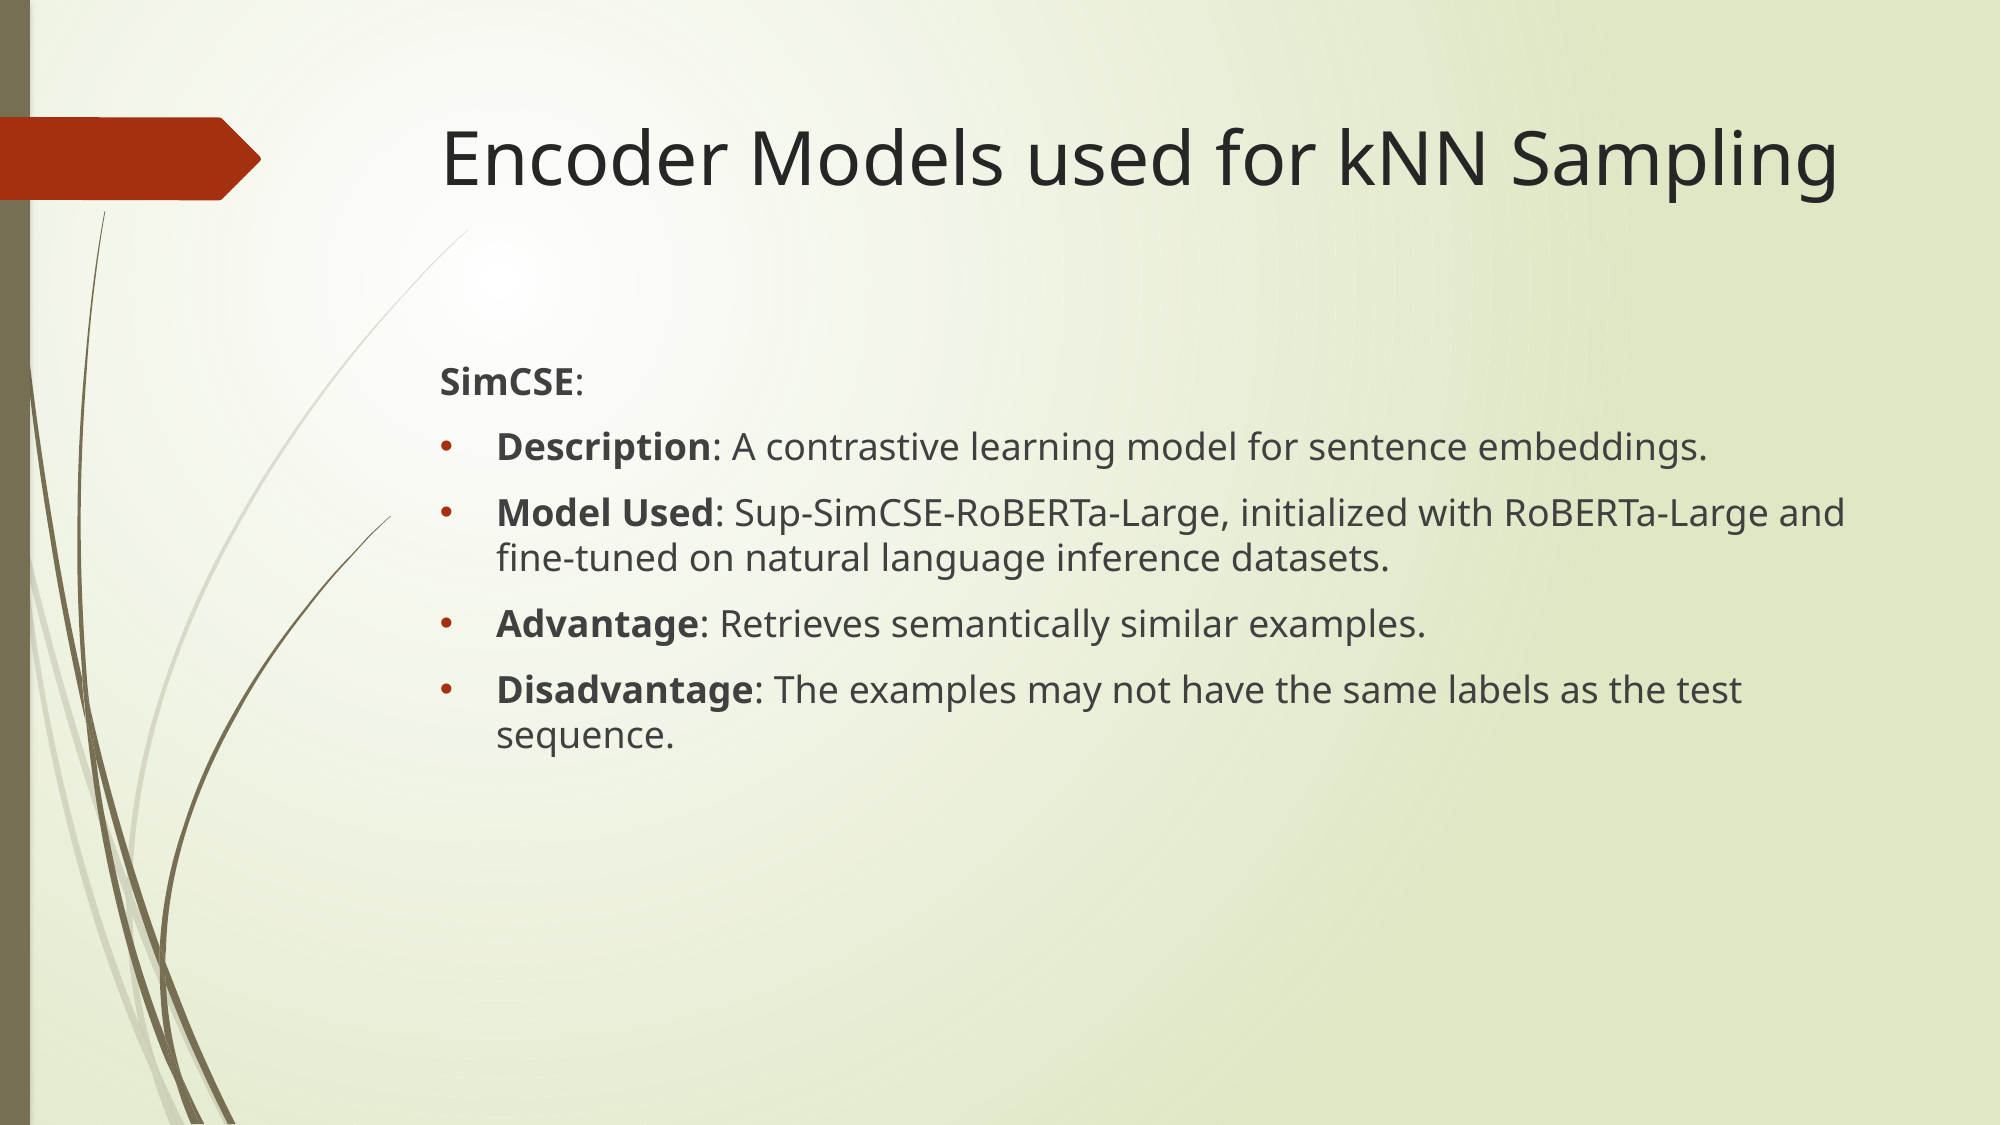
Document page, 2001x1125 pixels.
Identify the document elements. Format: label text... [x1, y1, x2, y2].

list SimCSE: Description: A contrastive learning model for sentence embeddings. Model Used: Sup-SimCSE-RoBERTa-Large, initialized with RoBERTa-Large and fine-tuned on natural language inference datasets. Advantage: Retrieves semantically similar examples. Disadvantage: The examples may not have the same labels as the test sequence. [424, 350, 1888, 970]
title Encoder Models used for kNN Sampling [425, 102, 1888, 313]
